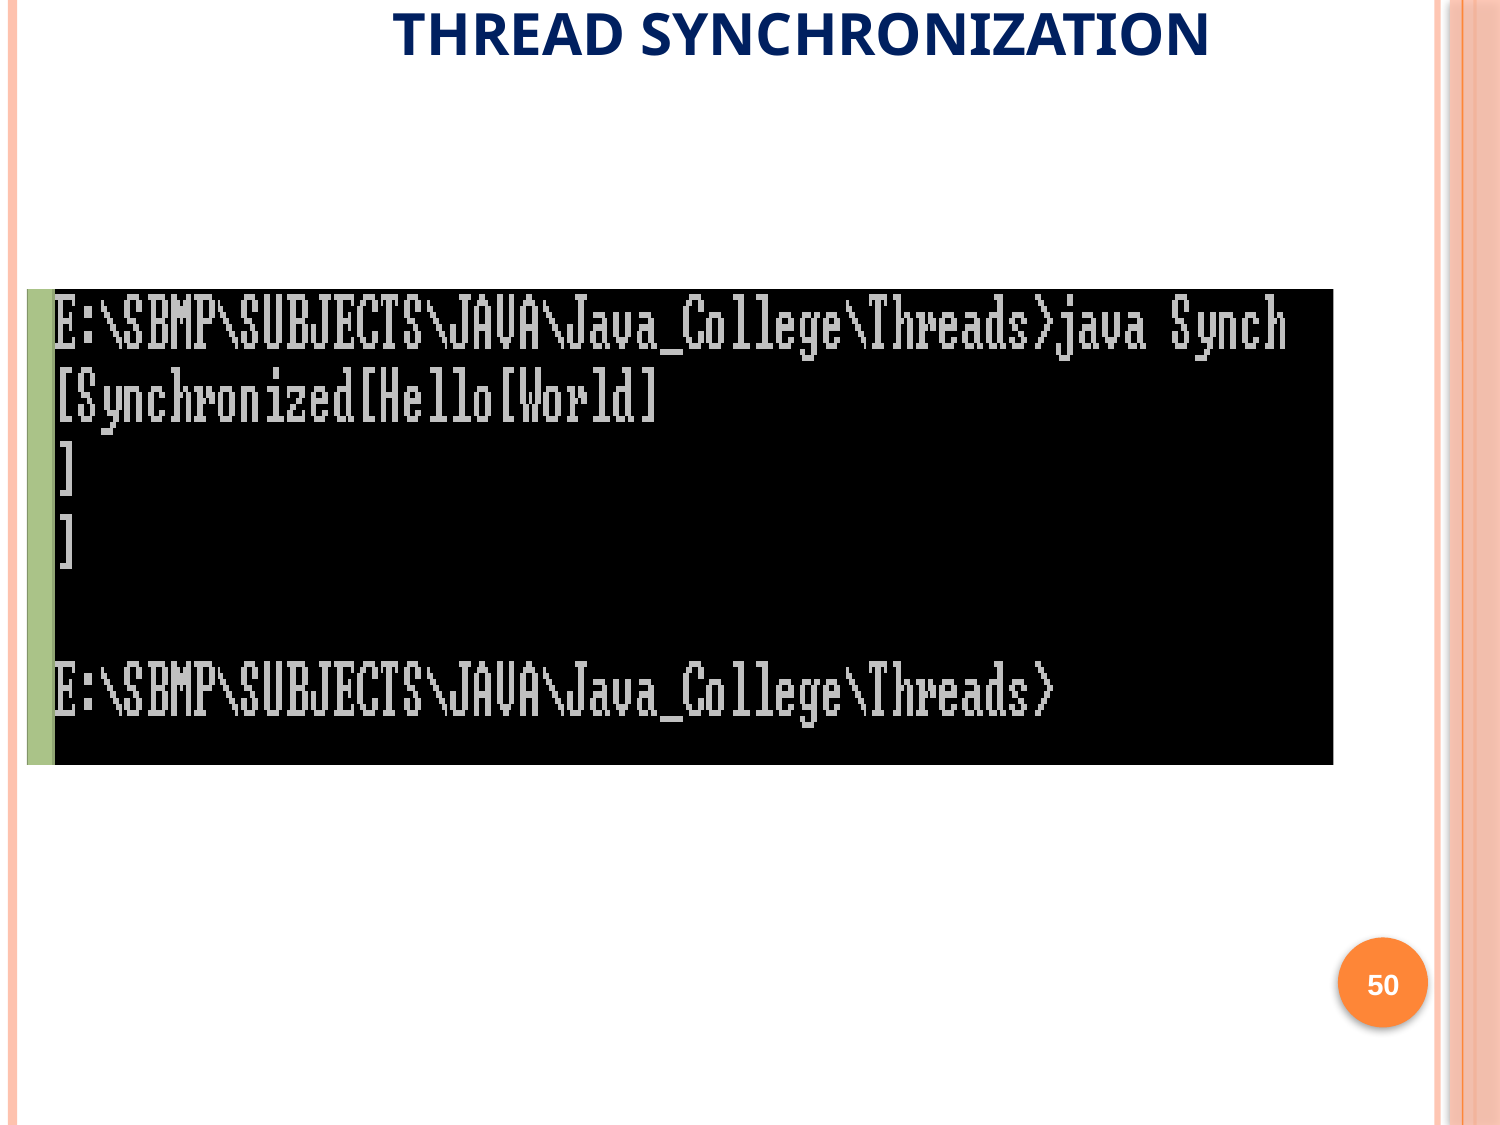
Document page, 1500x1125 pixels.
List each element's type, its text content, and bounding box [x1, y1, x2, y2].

picture [26, 288, 1334, 765]
title Thread Synchronization [187, 0, 1418, 75]
slide_number 50 [1333, 940, 1434, 1027]
